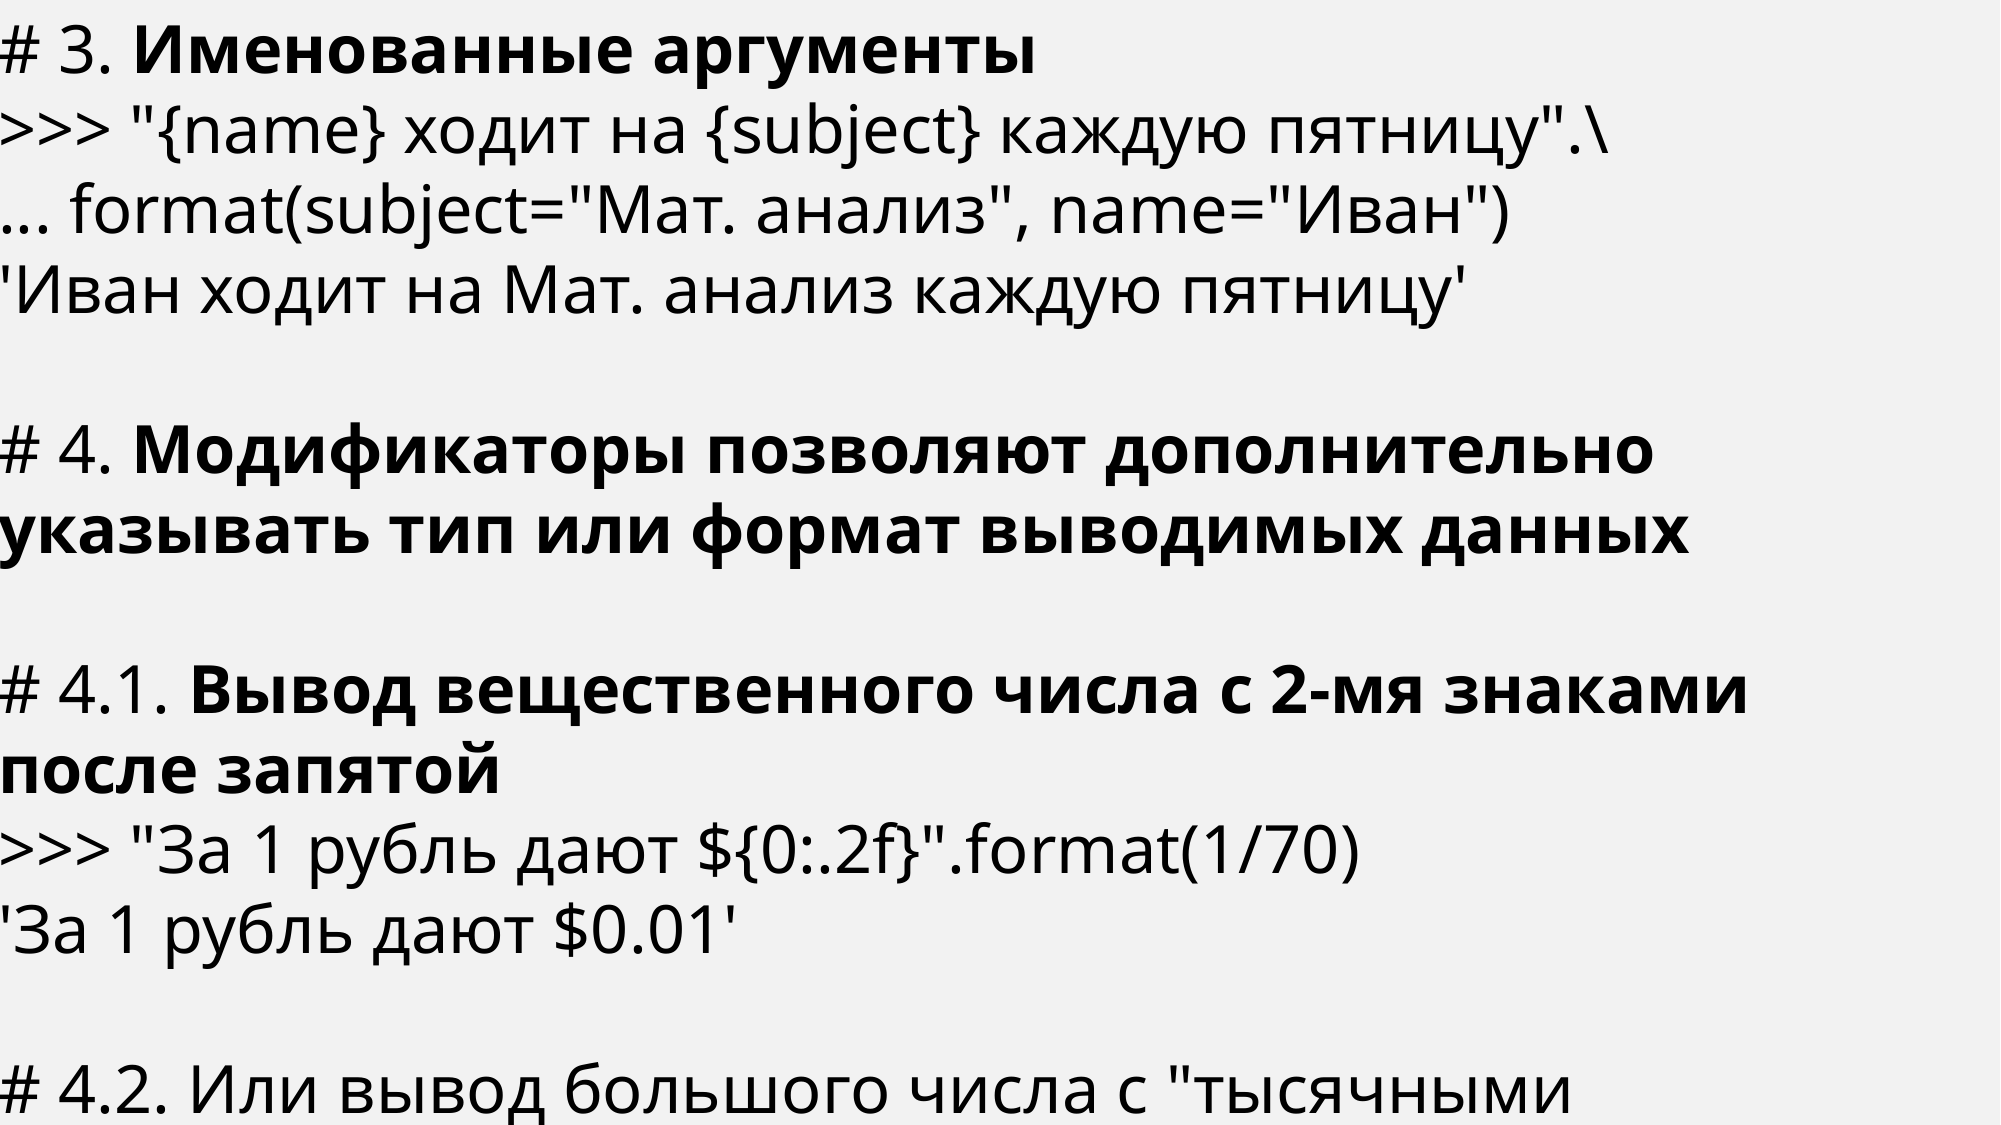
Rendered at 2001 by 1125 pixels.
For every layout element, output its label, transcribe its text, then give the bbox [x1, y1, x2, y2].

text_box # 3. Именованные аргументы >>> "{name} ходит на {subject} каждую пятницу".\ ... format(subject="Мат. анализ", name="Иван") 'Иван ходит на Мат. анализ каждую пятницу' # 4. Модификаторы позволяют дополнительно указывать тип или формат выводимых данных # 4.1. Вывод вещественного числа с 2-мя знаками после запятой >>> "За 1 рубль дают ${0:.2f}".format(1/70) 'За 1 рубль дают $0.01' # 4.2. Или вывод большого числа с "тысячными разделителями" >>> "Стоимость автомобиля: {:,} руб.".format(5300500) 'Стоимость автомобиля: 5,300,500 руб.' [0, 0, 1984, 1125]
